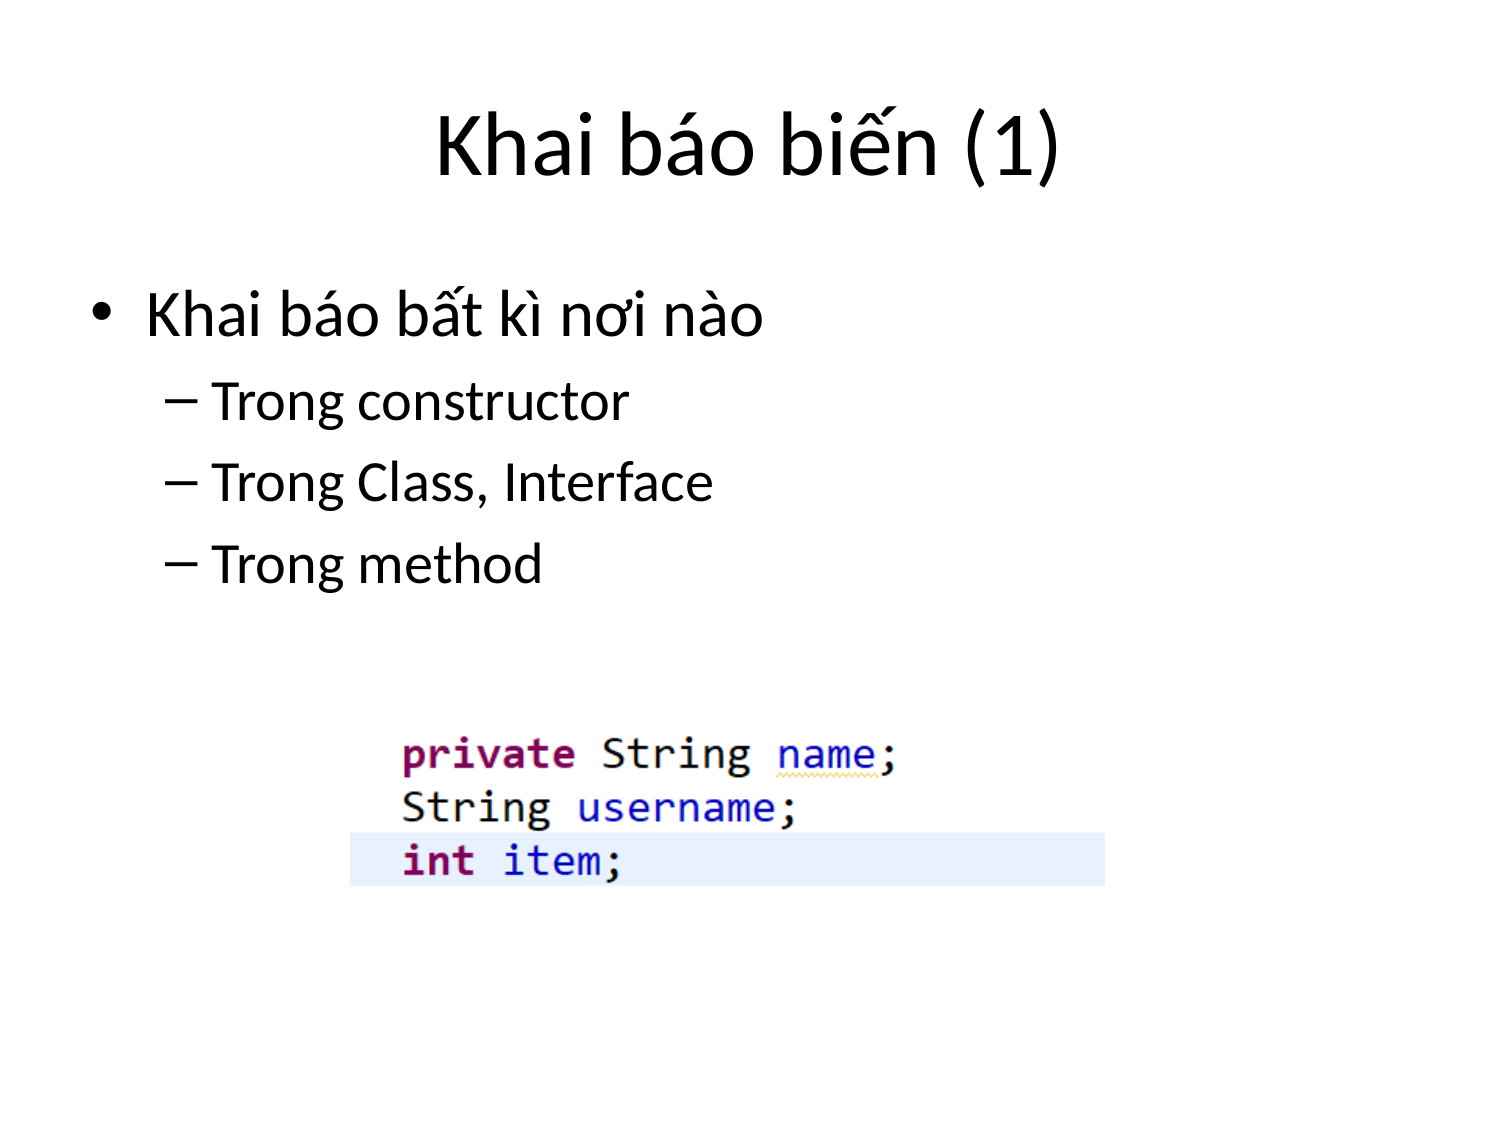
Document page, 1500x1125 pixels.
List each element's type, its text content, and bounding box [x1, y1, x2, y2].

list Khai báo bất kì nơi nào Trong constructor Trong Class, Interface Trong method [75, 262, 1425, 675]
title Khai báo biến (1) [75, 45, 1425, 233]
picture [349, 699, 1105, 946]
